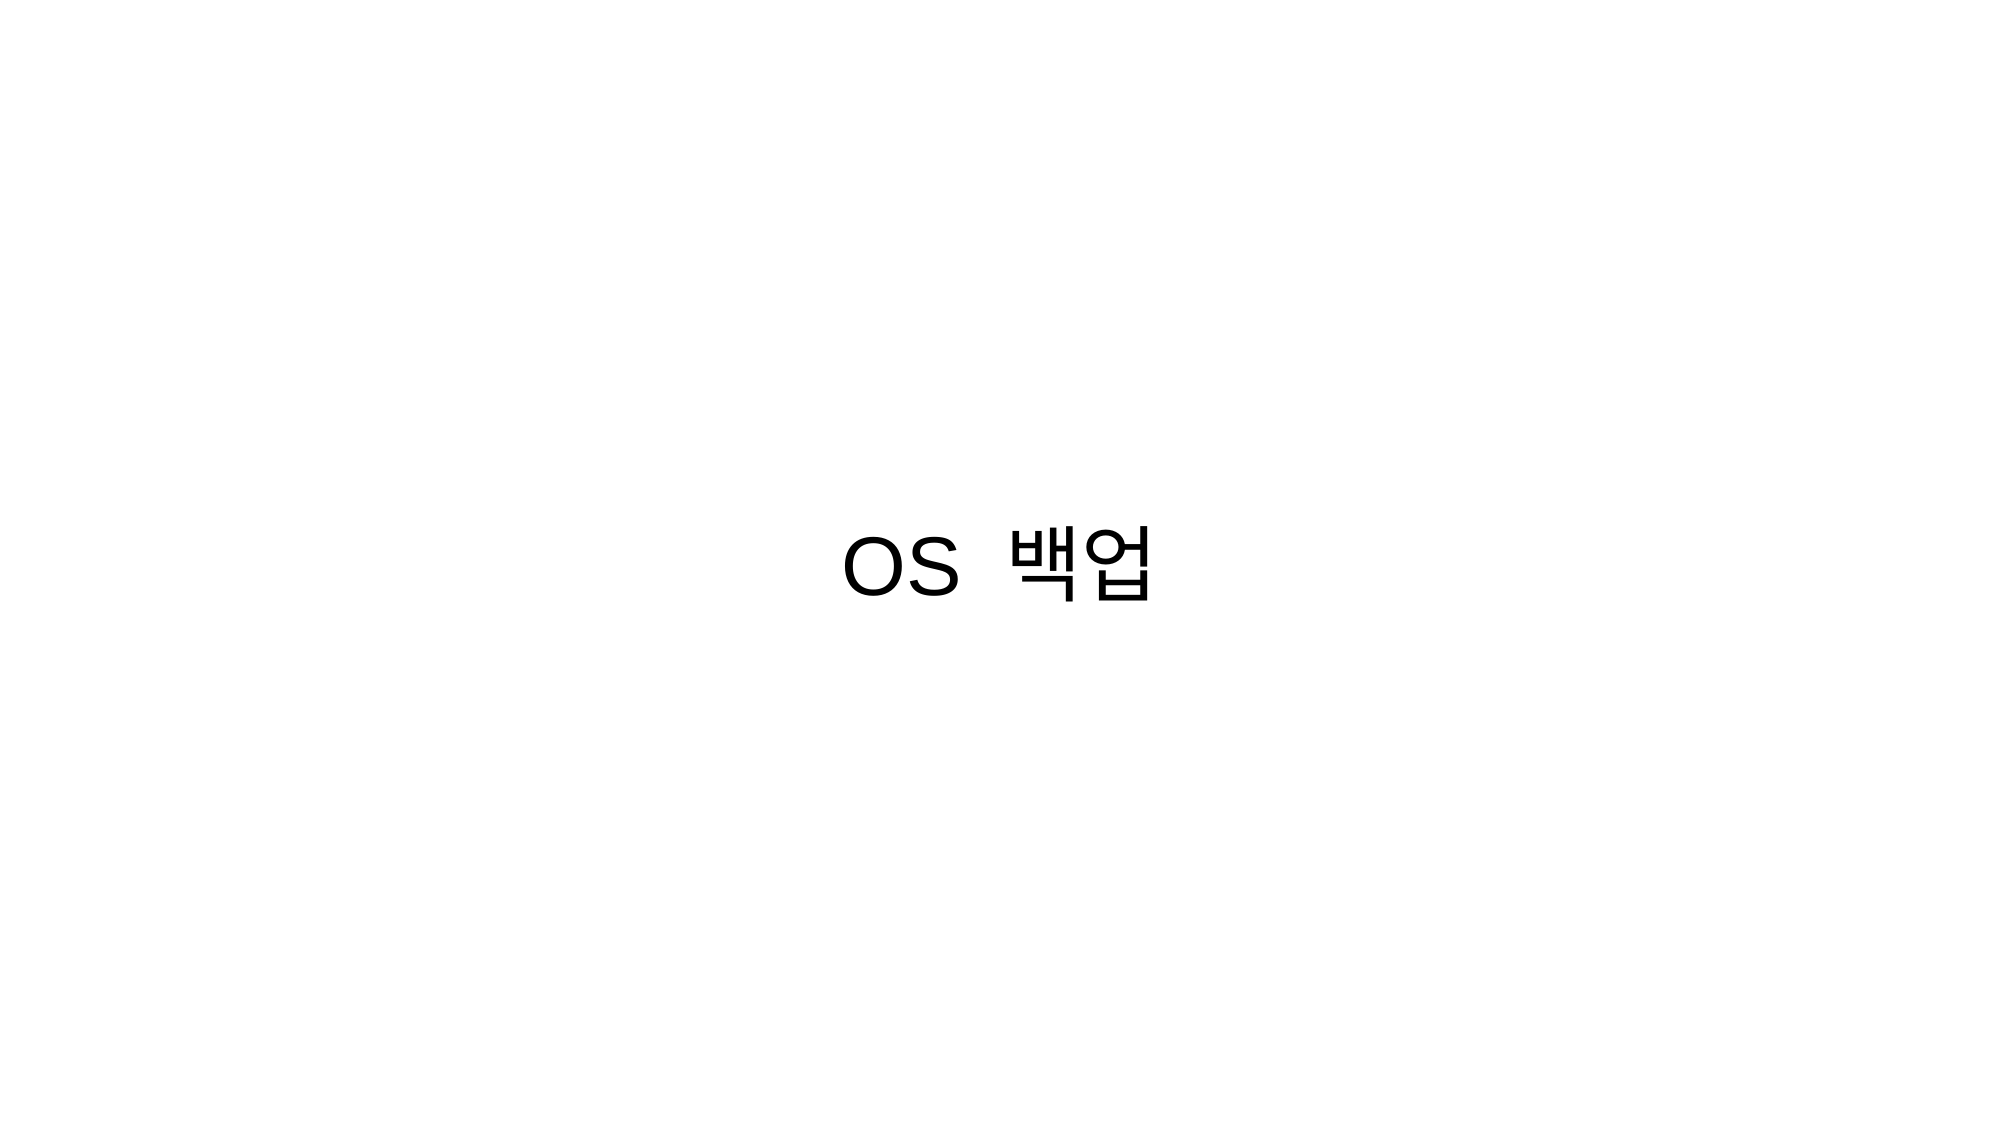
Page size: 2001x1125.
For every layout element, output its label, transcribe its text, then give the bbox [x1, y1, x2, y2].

text_box OS 백업 [372, 504, 1628, 620]
